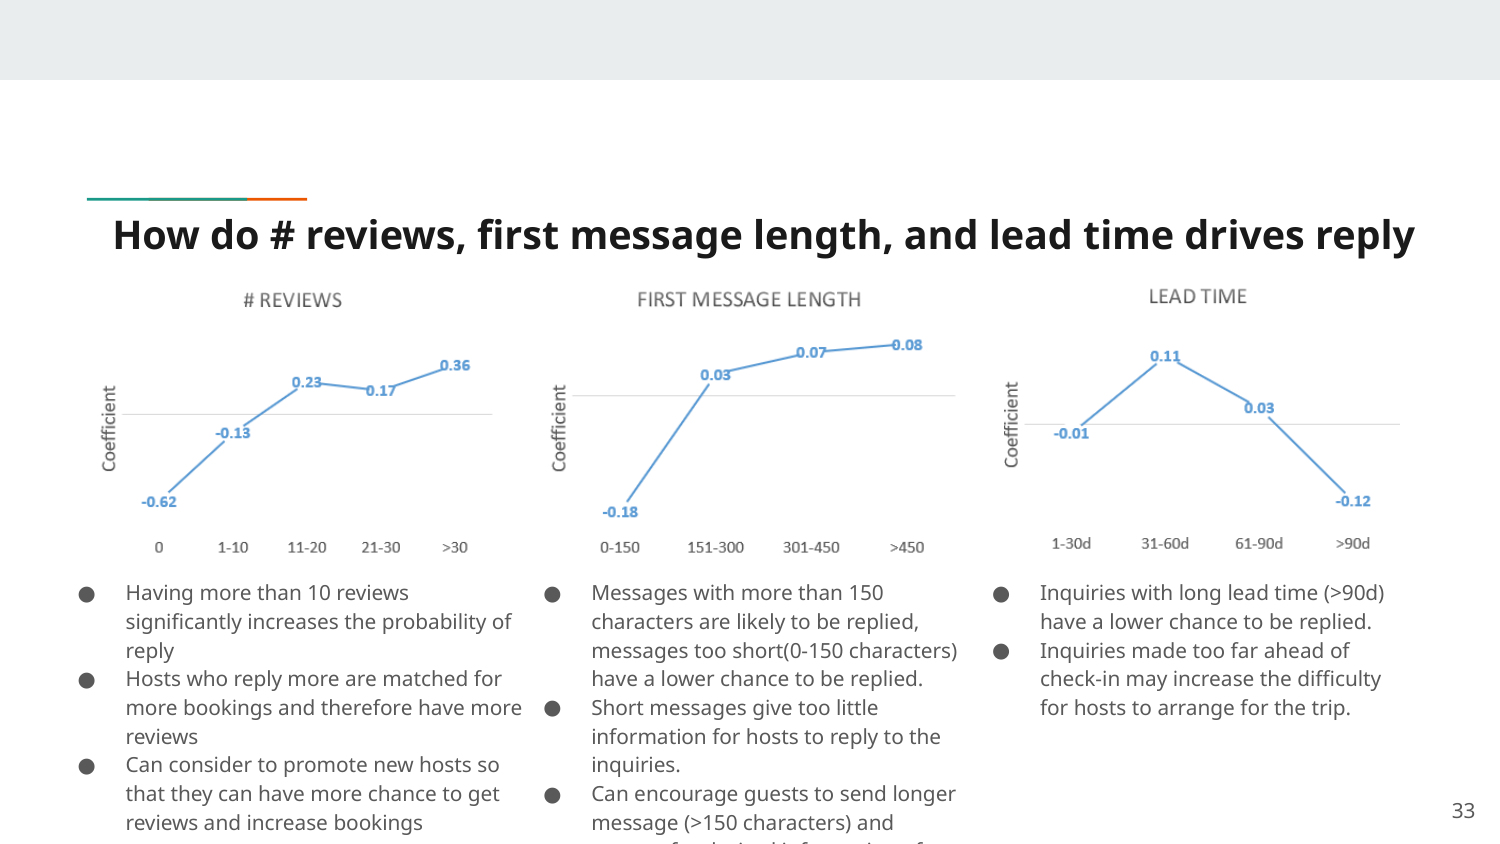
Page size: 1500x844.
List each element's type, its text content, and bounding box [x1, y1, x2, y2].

list Having more than 10 reviews significantly increases the probability of reply Hosts who reply more are matched for more bookings and therefore have more reviews Can consider to promote new hosts so that they can have more chance to get reviews and increase bookings [35, 561, 539, 831]
title How do # reviews, first message length, and lead time drives reply [97, 194, 1494, 283]
slide_number ‹#› [1400, 779, 1491, 844]
picture [542, 286, 959, 558]
text_box Inquiries with long lead time (>90d) have a lower chance to be replied. Inquiries made too far ahead of check-in may increase the difficulty for hosts to arrange for the trip. [949, 561, 1414, 815]
text_box Messages with more than 150 characters are likely to be replied, messages too short(0-150 characters) have a lower chance to be replied. Short messages give too little information for hosts to reply to the inquiries. Can encourage guests to send longer message (>150 characters) and prompt for desired information of hosts [501, 561, 949, 783]
picture [89, 289, 497, 560]
picture [1004, 282, 1400, 554]
